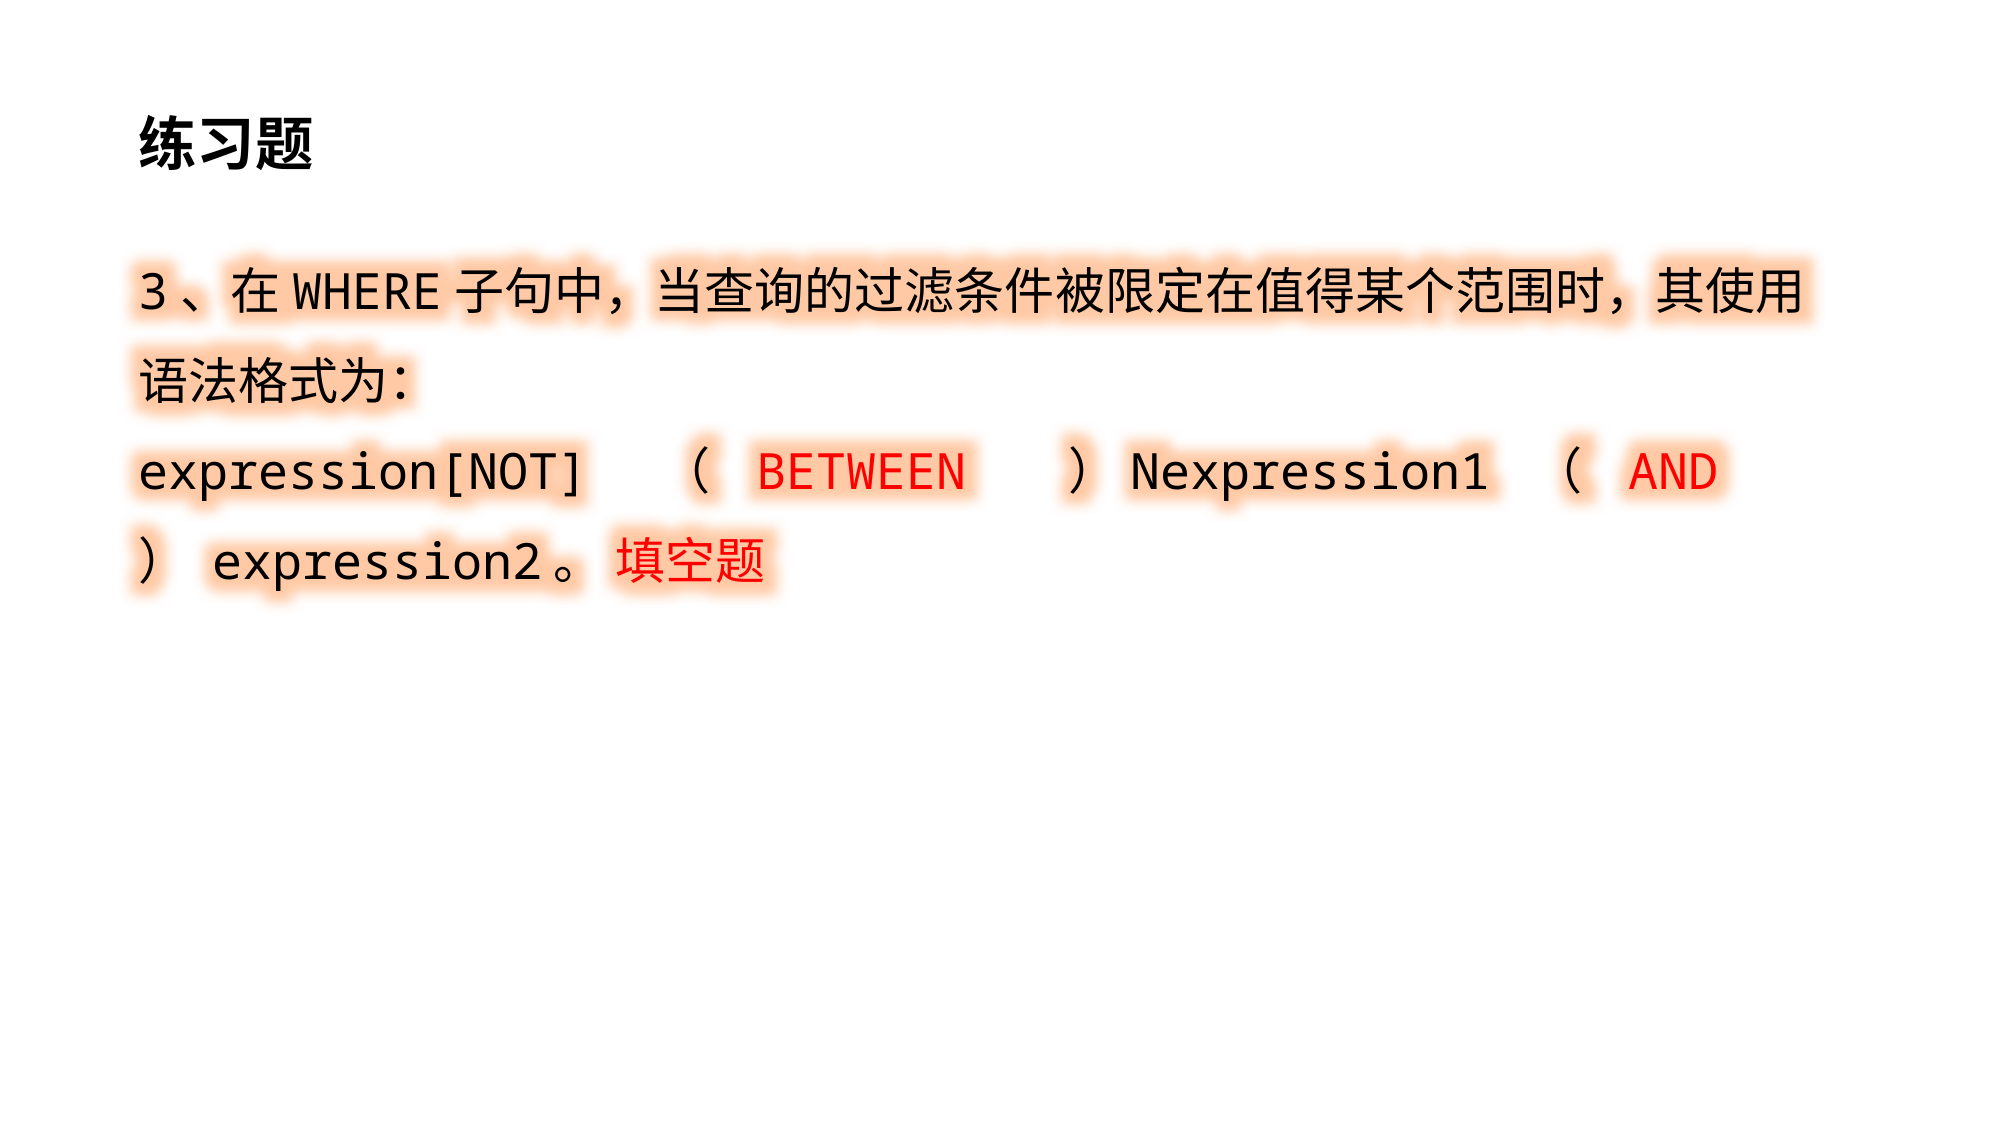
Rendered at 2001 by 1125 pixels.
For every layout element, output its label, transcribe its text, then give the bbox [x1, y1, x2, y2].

text_box 3、在WHERE子句中，当查询的过滤条件被限定在值得某个范围时，其使用语法格式为：expression[NOT] （ BETWEEN ）Nexpression1 （ AND ） expression2。 填空题 [120, 219, 1839, 1047]
text_box 视图 [113, 212, 1847, 1055]
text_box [117, 216, 1843, 1051]
text_box 练习题 [120, 97, 1568, 187]
